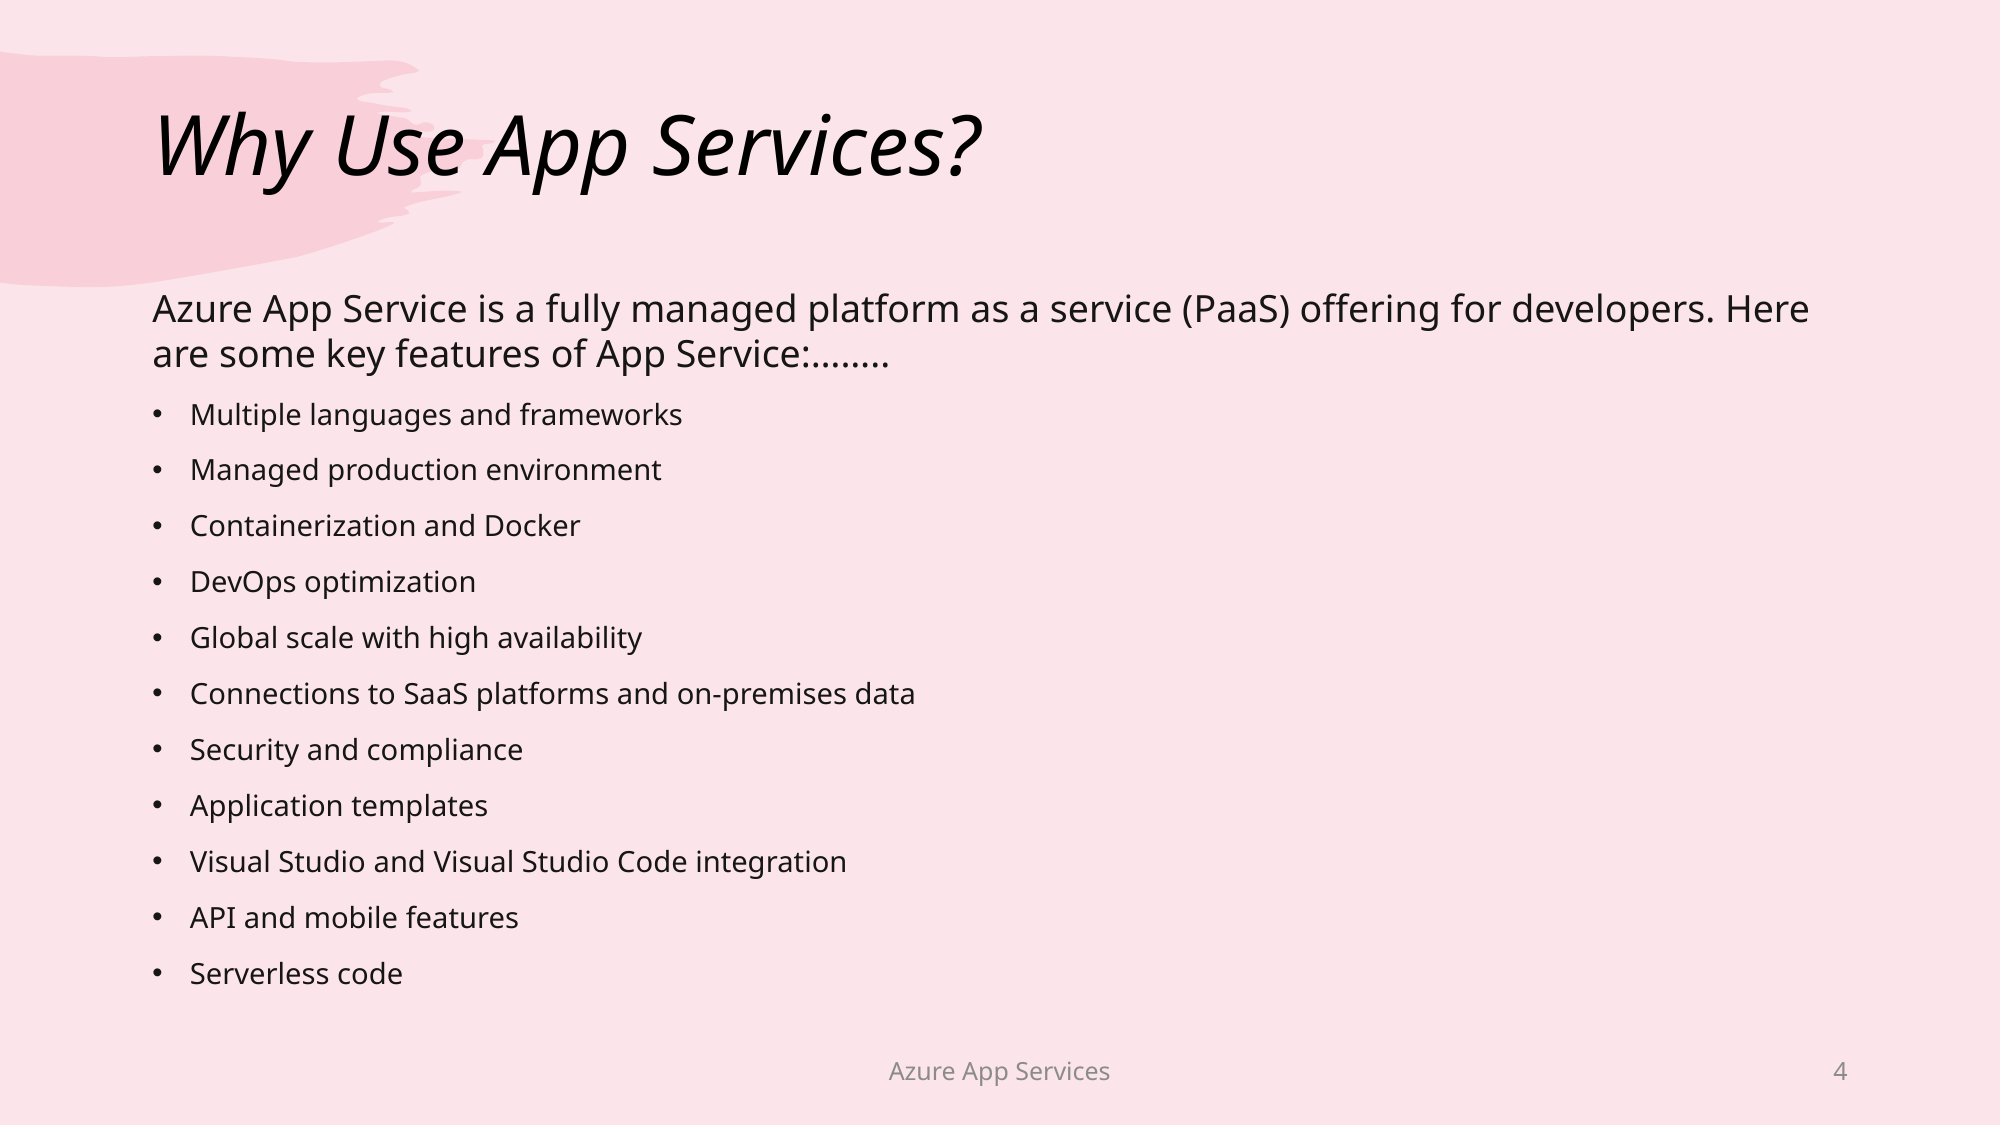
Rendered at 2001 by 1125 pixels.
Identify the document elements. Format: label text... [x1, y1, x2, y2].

footer Azure App Services [662, 1042, 1338, 1103]
slide_number 4 [1412, 1042, 1863, 1103]
title Why Use App Services? [137, 39, 1863, 258]
list Azure App Service is a fully managed platform as a service (PaaS) offering for developers. Here are some key features of App Service:…….. Multiple languages and frameworks Managed production environment Containerization and Docker DevOps optimization Global scale with high availability Connections to SaaS platforms and on-premises data Security and compliance Application templates Visual Studio and Visual Studio Code integration API and mobile features Serverless code [137, 277, 1863, 1013]
